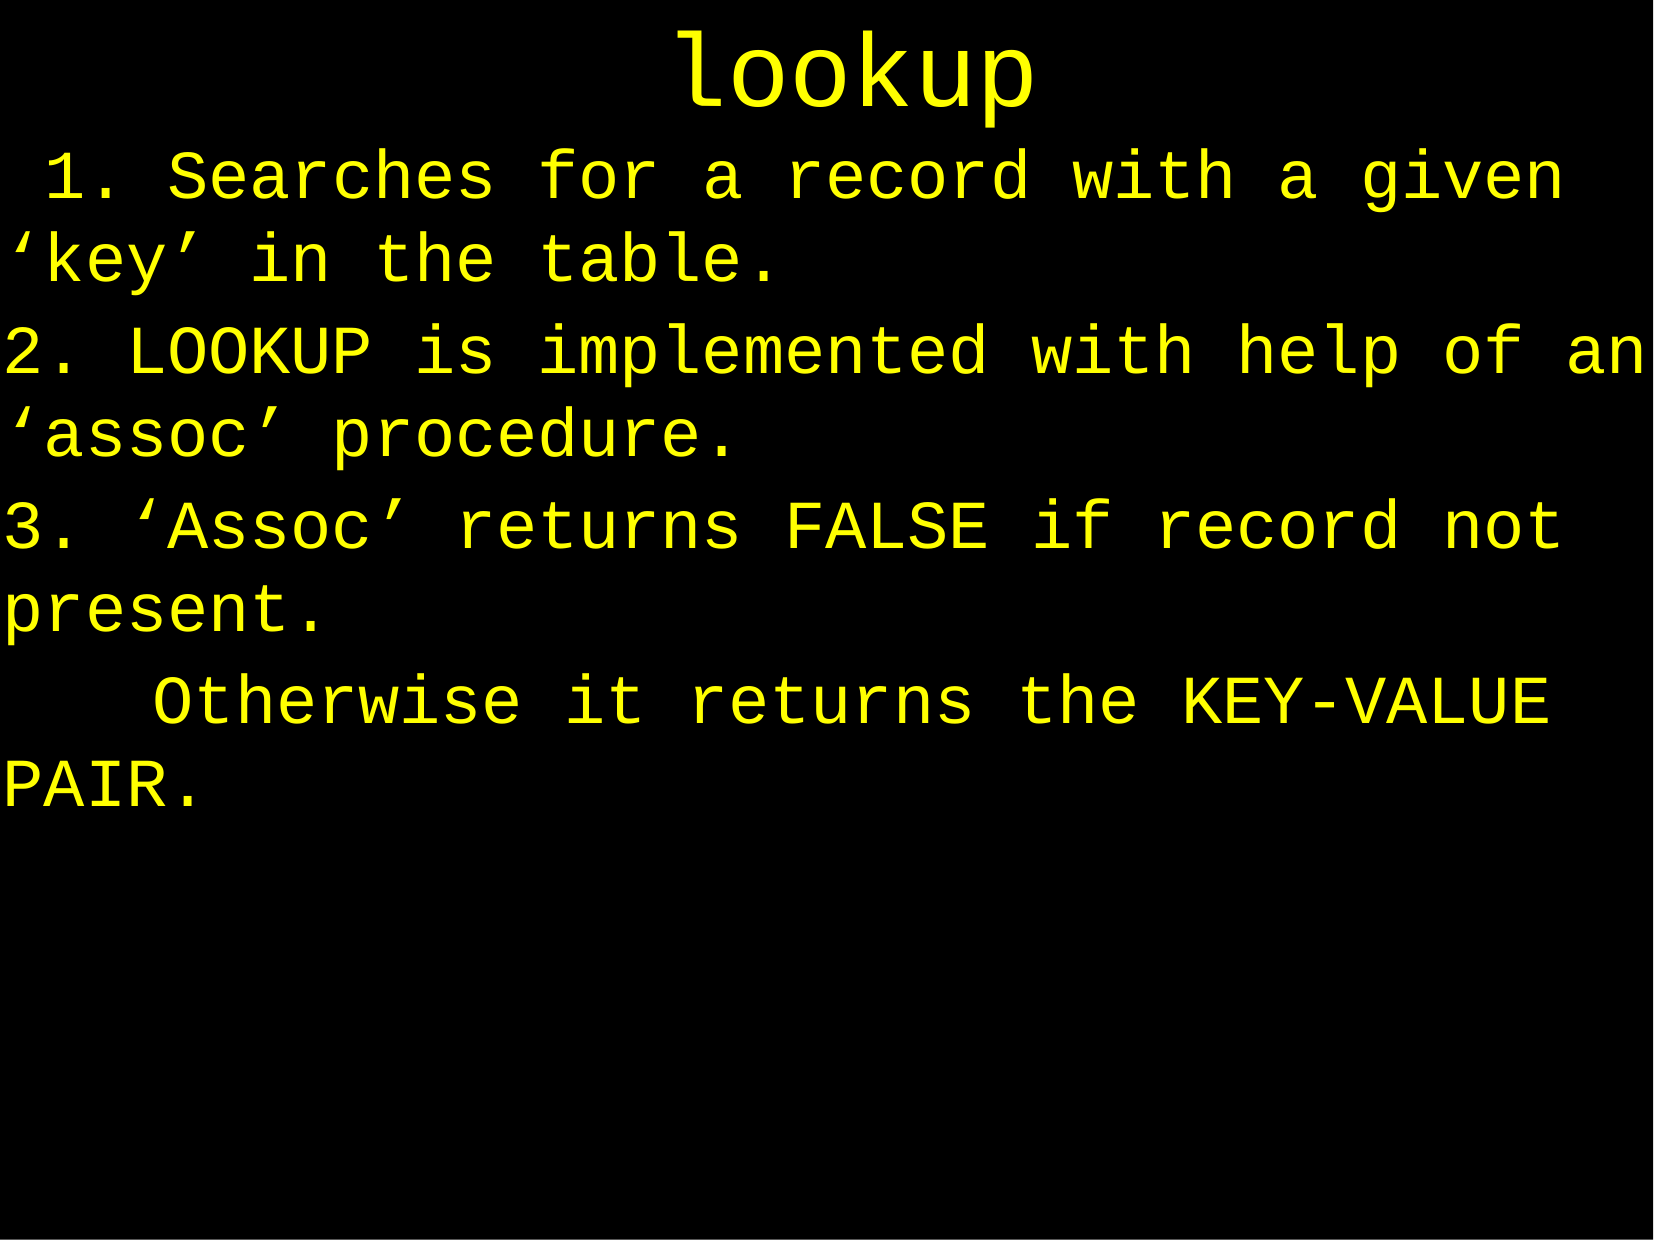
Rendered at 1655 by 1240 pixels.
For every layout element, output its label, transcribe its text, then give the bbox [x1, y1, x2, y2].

text_box 1. Searches for a record with a given ‘key’ in the table. 2. LOOKUP is implemented with help of an ‘assoc’ procedure. 3. ‘Assoc’ returns FALSE if record not present. Otherwise it returns the KEY-VALUE PAIR. [0, 119, 1655, 821]
title lookup [662, 0, 1042, 119]
